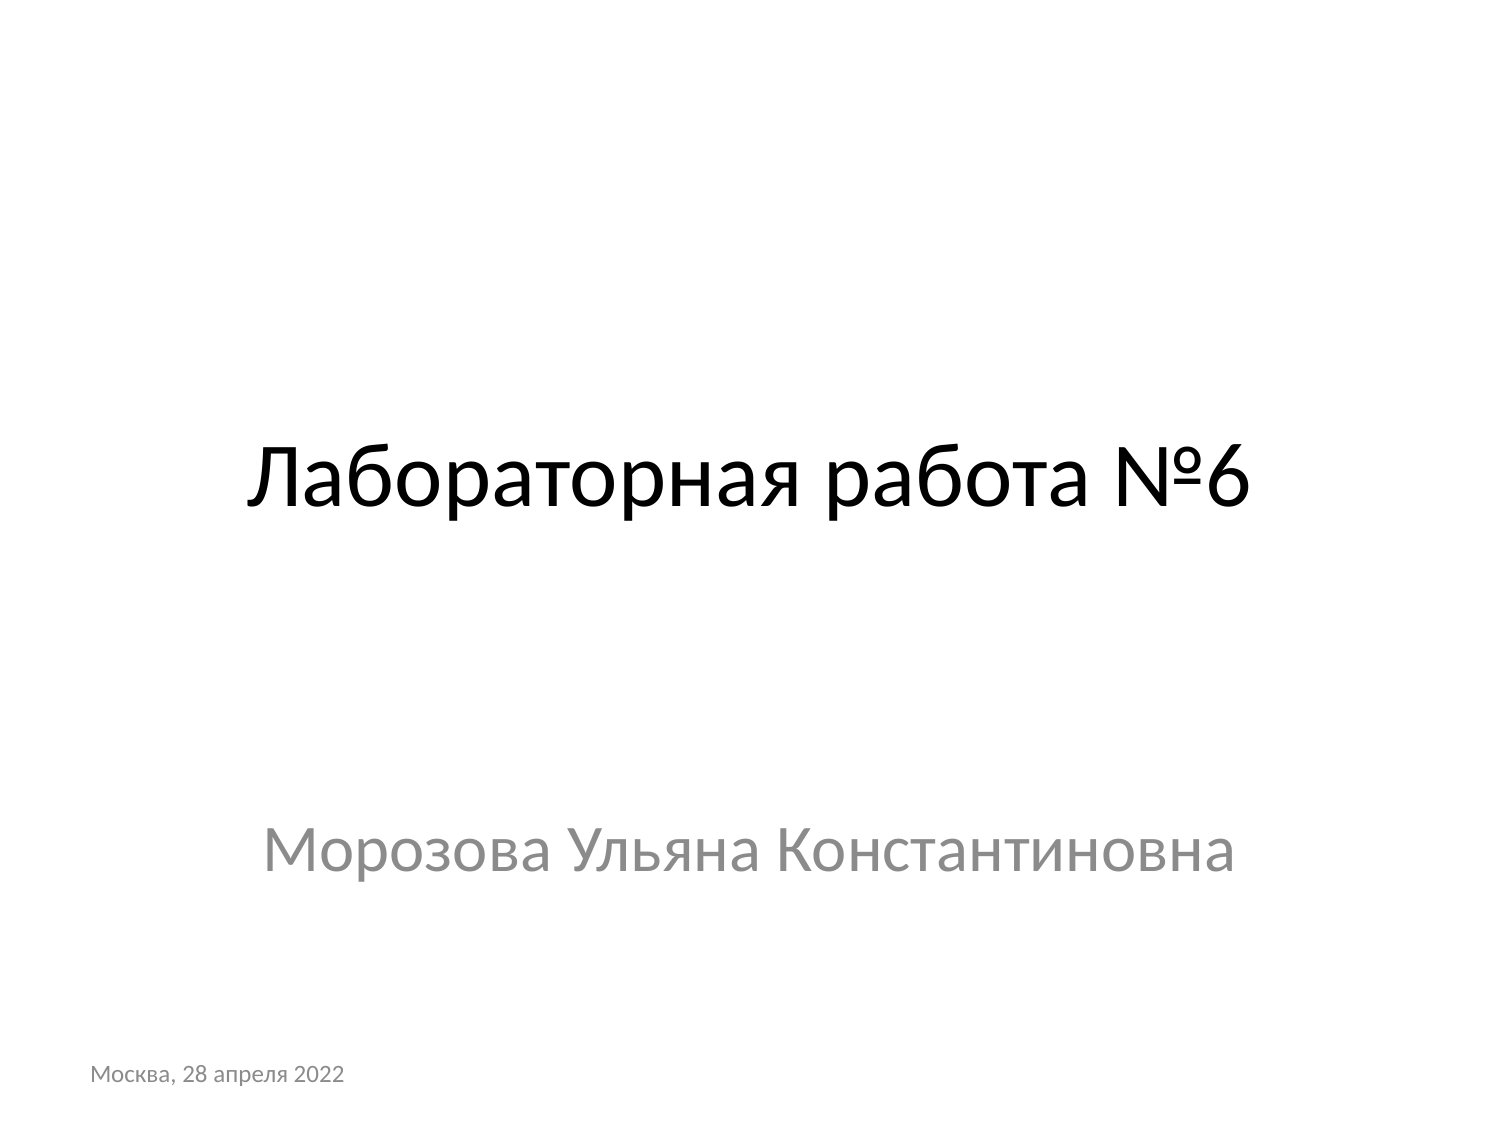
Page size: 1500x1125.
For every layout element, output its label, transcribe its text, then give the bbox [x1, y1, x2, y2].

title Лабораторная работа №6 [112, 349, 1388, 591]
subtitle Морозова Ульяна Константиновна [225, 637, 1275, 925]
slide_number Москва, 28 апреля 2022 [75, 1042, 425, 1103]
